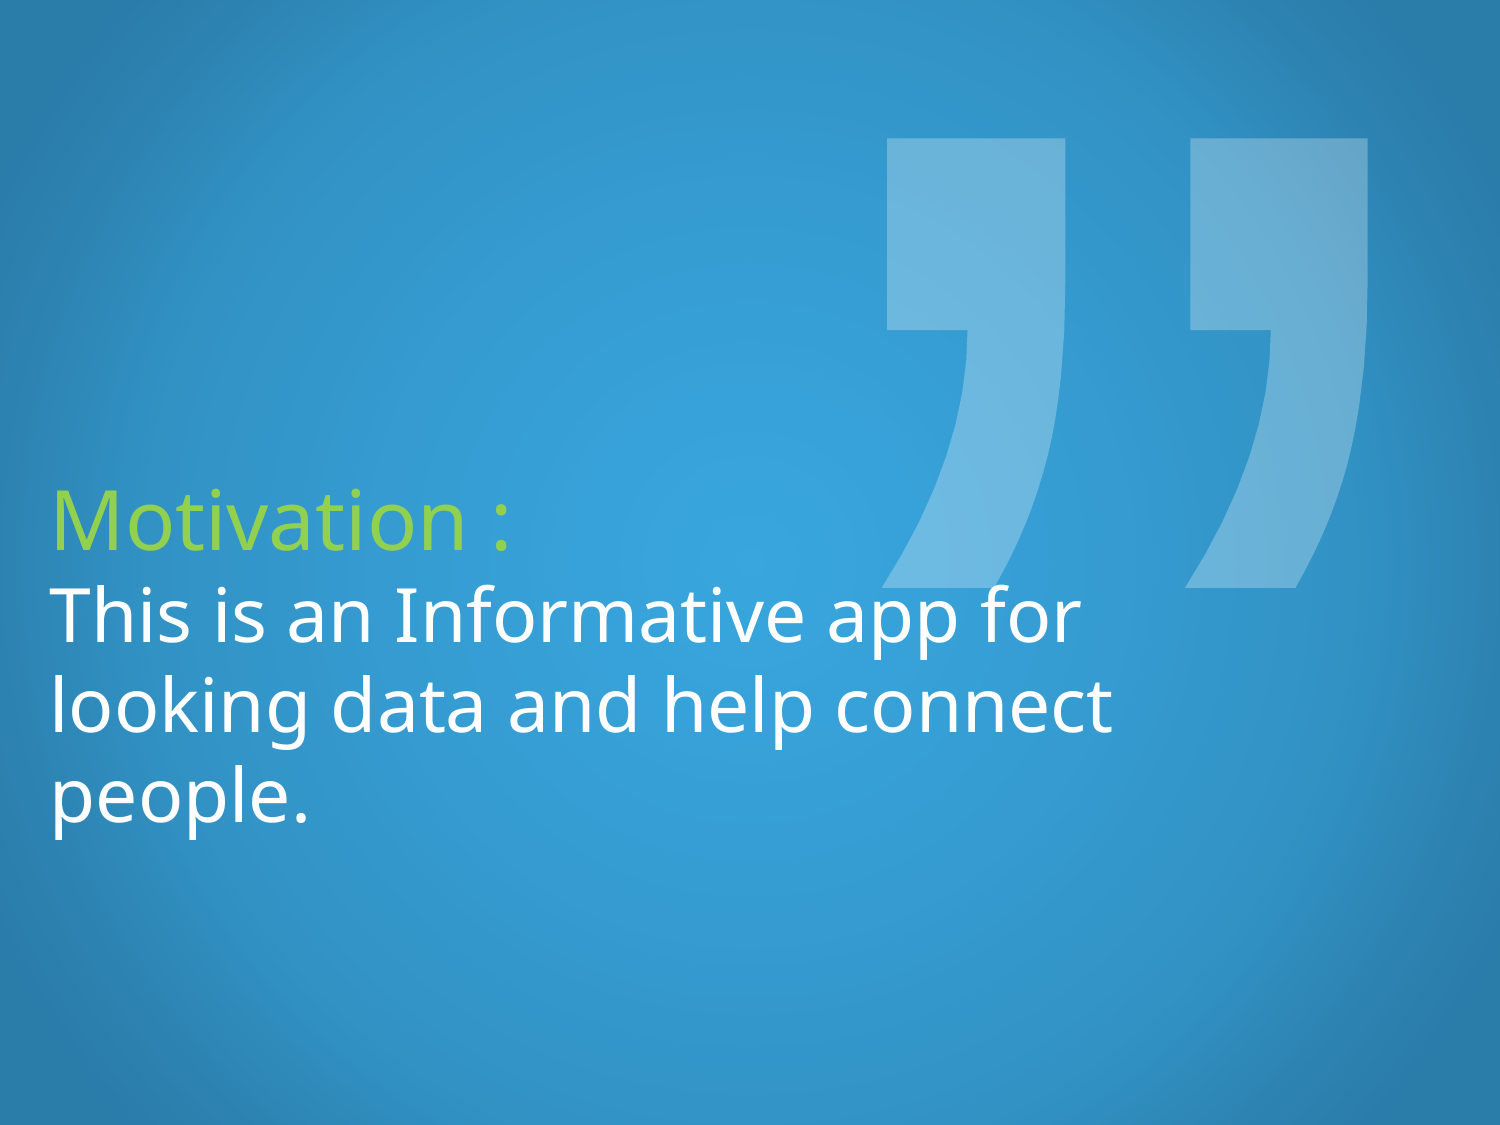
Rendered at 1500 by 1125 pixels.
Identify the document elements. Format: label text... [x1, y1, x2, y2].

list Motivation : This is an Informative app for looking data and help connect people. [34, 452, 1133, 628]
picture [0, 0, 1500, 1125]
